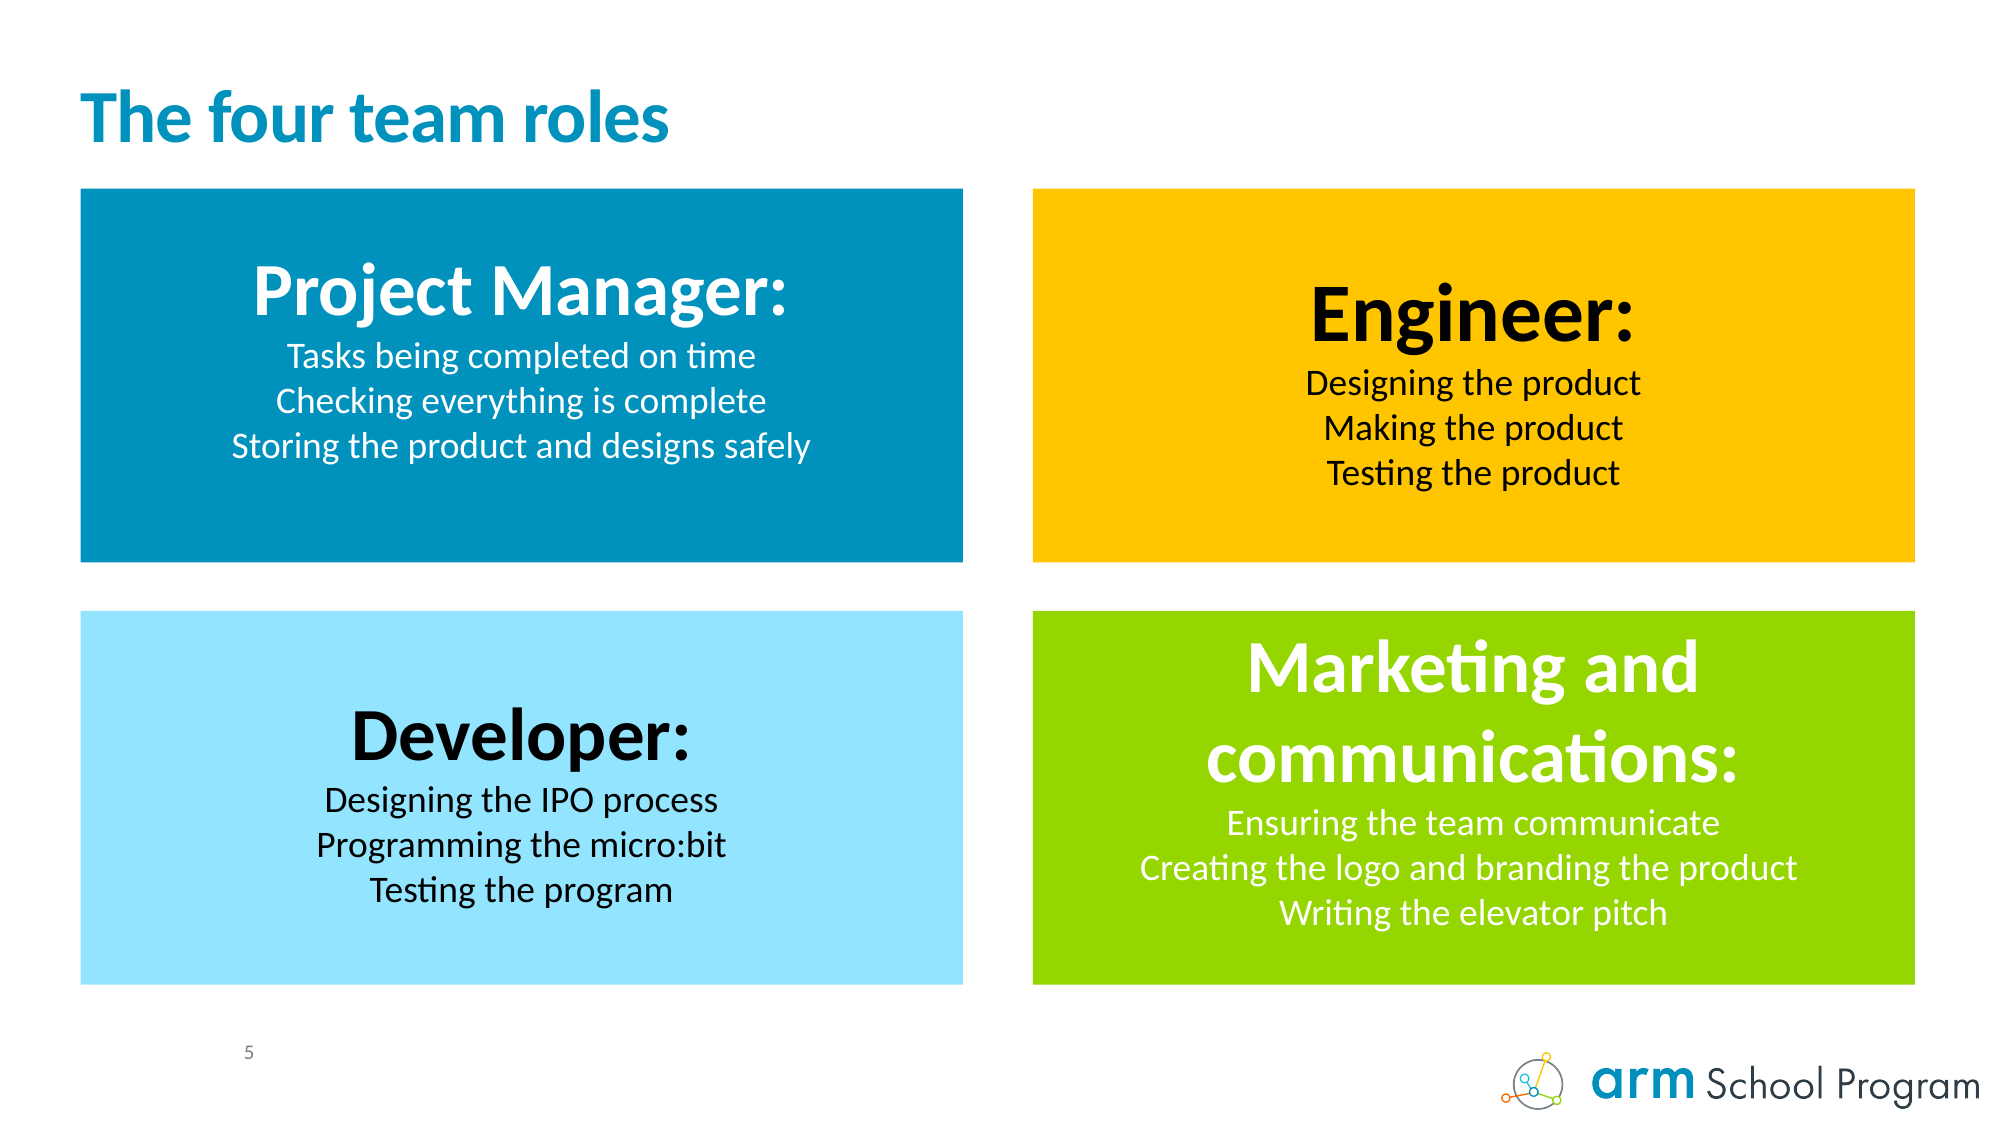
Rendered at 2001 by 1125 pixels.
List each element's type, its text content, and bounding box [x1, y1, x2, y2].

text_box Engineer: Designing the product Making the product Testing the product [1032, 187, 1916, 563]
picture [1501, 1052, 1979, 1110]
text_box Developer: Designing the IPO process Programming the micro:bit Testing the program [80, 610, 964, 986]
text_box Project Manager: Tasks being completed on time Checking everything is complete Storing the product and designs safely [80, 187, 964, 563]
title The four team roles [80, 48, 1915, 158]
text_box Marketing and communications: Ensuring the team communicate Creating the logo and branding the product Writing the elevator pitch [1032, 610, 1916, 986]
